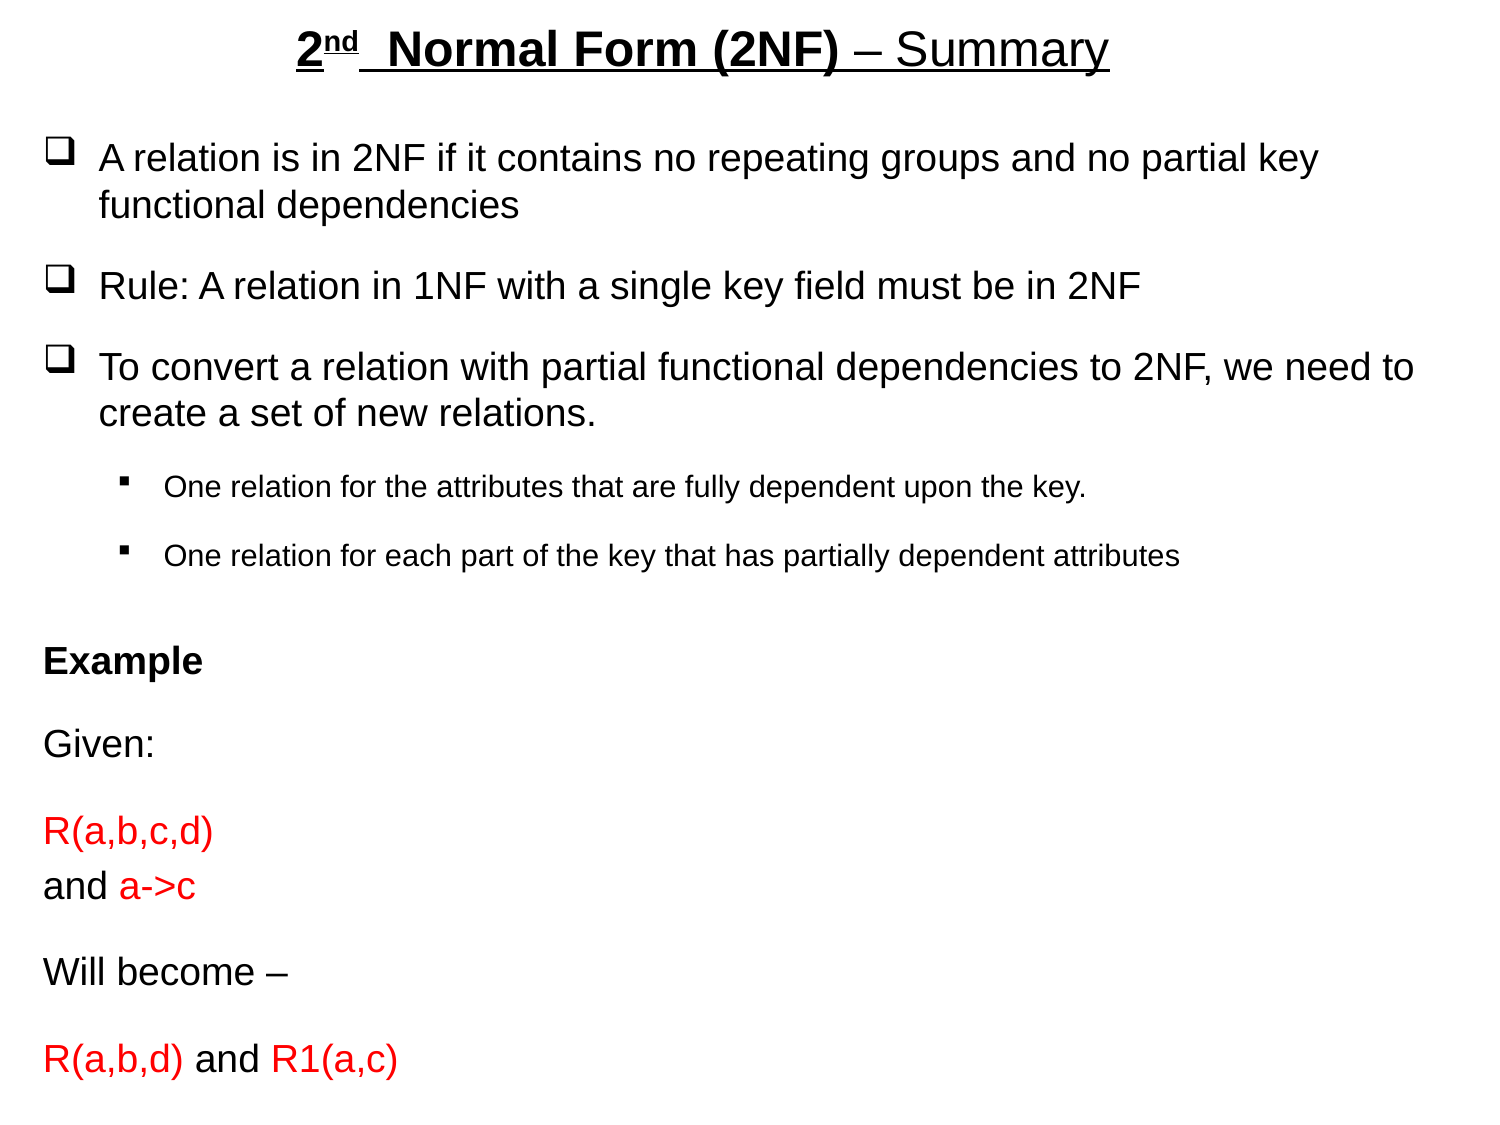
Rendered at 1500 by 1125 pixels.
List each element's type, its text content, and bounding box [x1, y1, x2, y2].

title 2nd Normal Form (2NF) – Summary [28, 4, 1378, 88]
text_box A relation is in 2NF if it contains no repeating groups and no partial key functional dependencies Rule: A relation in 1NF with a single key field must be in 2NF To convert a relation with partial functional dependencies to 2NF, we need to create a set of new relations. One relation for the attributes that are fully dependent upon the key. One relation for each part of the key that has partially dependent attributes Example Given: R(a,b,c,d) and a->c Will become – R(a,b,d) and R1(a,c) [27, 125, 1447, 1094]
